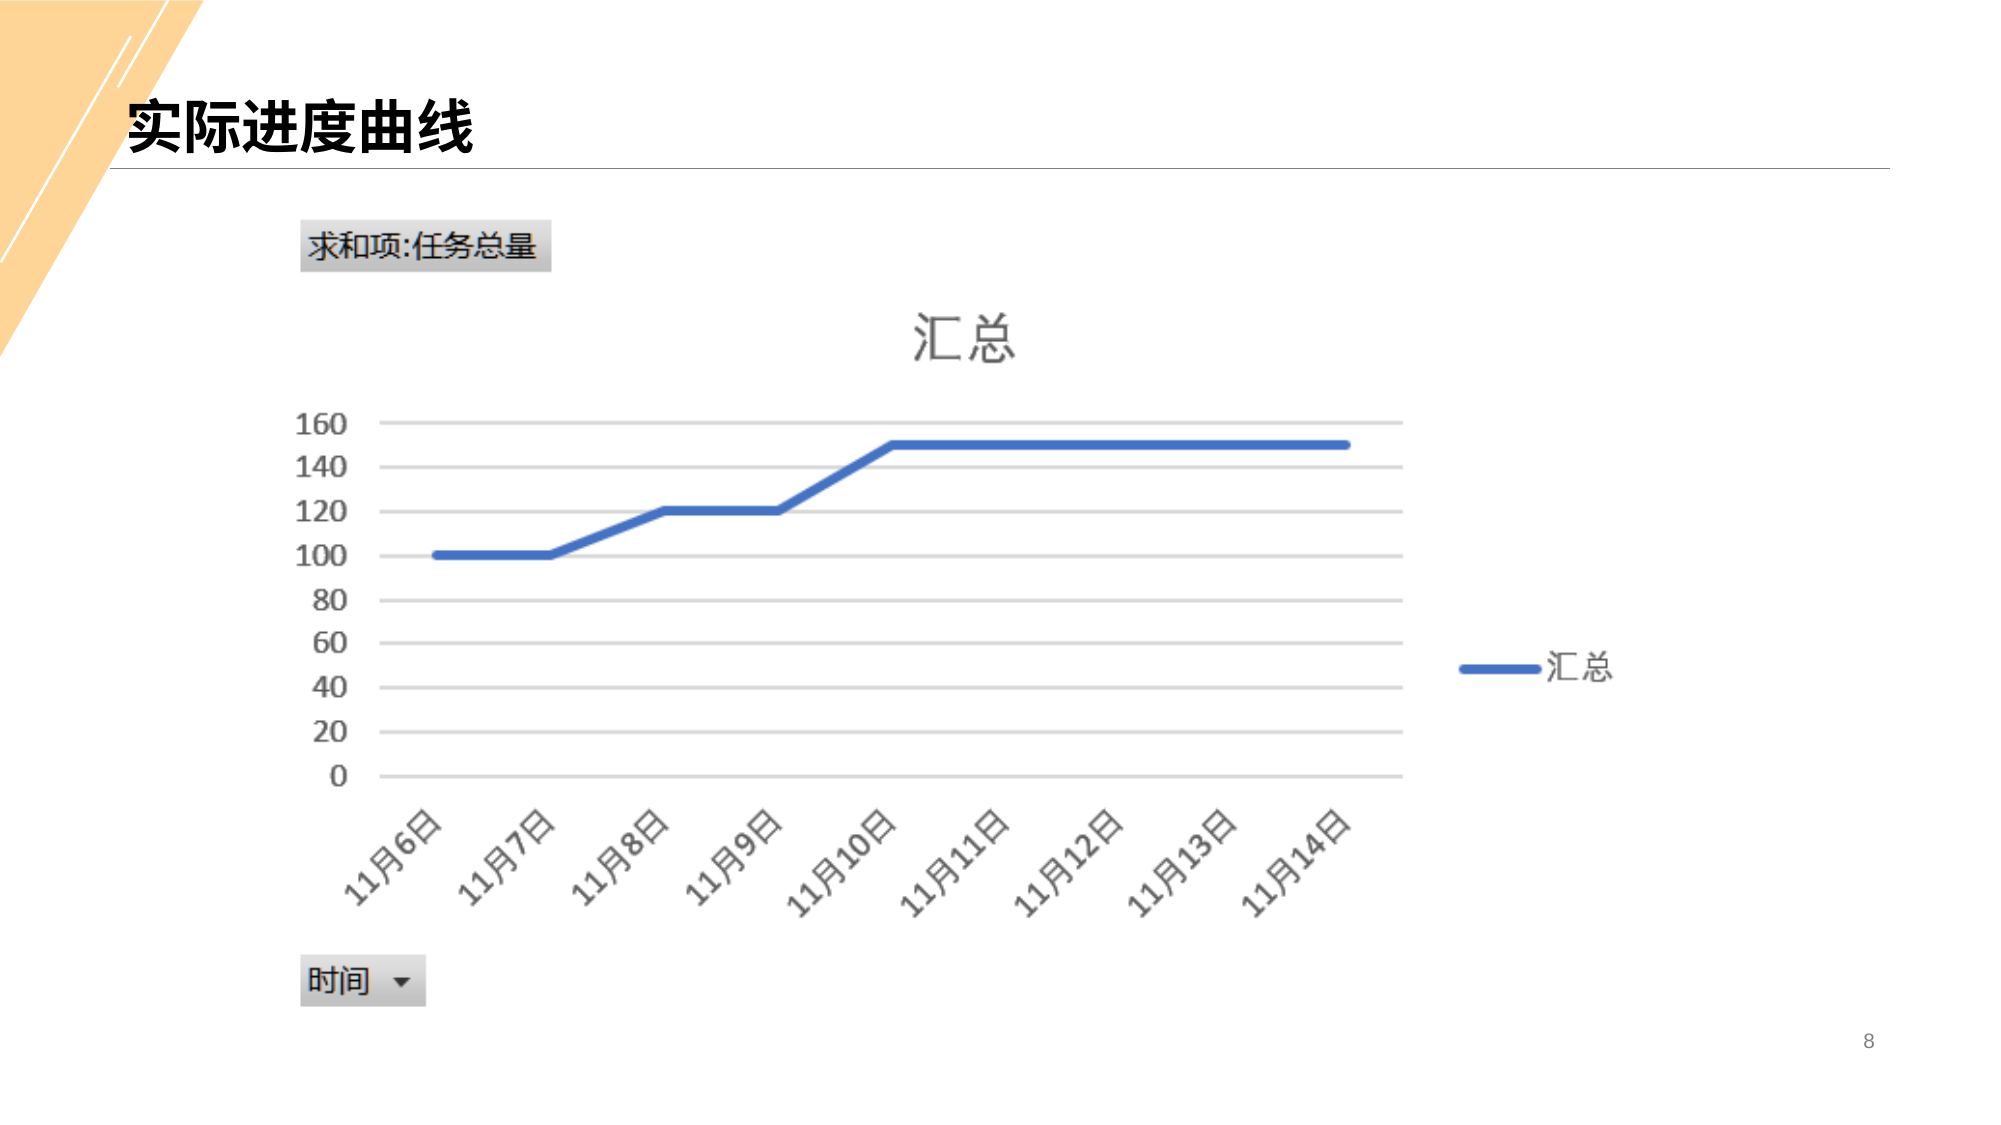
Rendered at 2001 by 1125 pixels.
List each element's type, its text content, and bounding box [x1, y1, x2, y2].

picture [292, 219, 1639, 1014]
slide_number 8 [1412, 1023, 1890, 1058]
title 实际进度曲线 [109, 0, 1890, 169]
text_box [0, 76, 281, 281]
